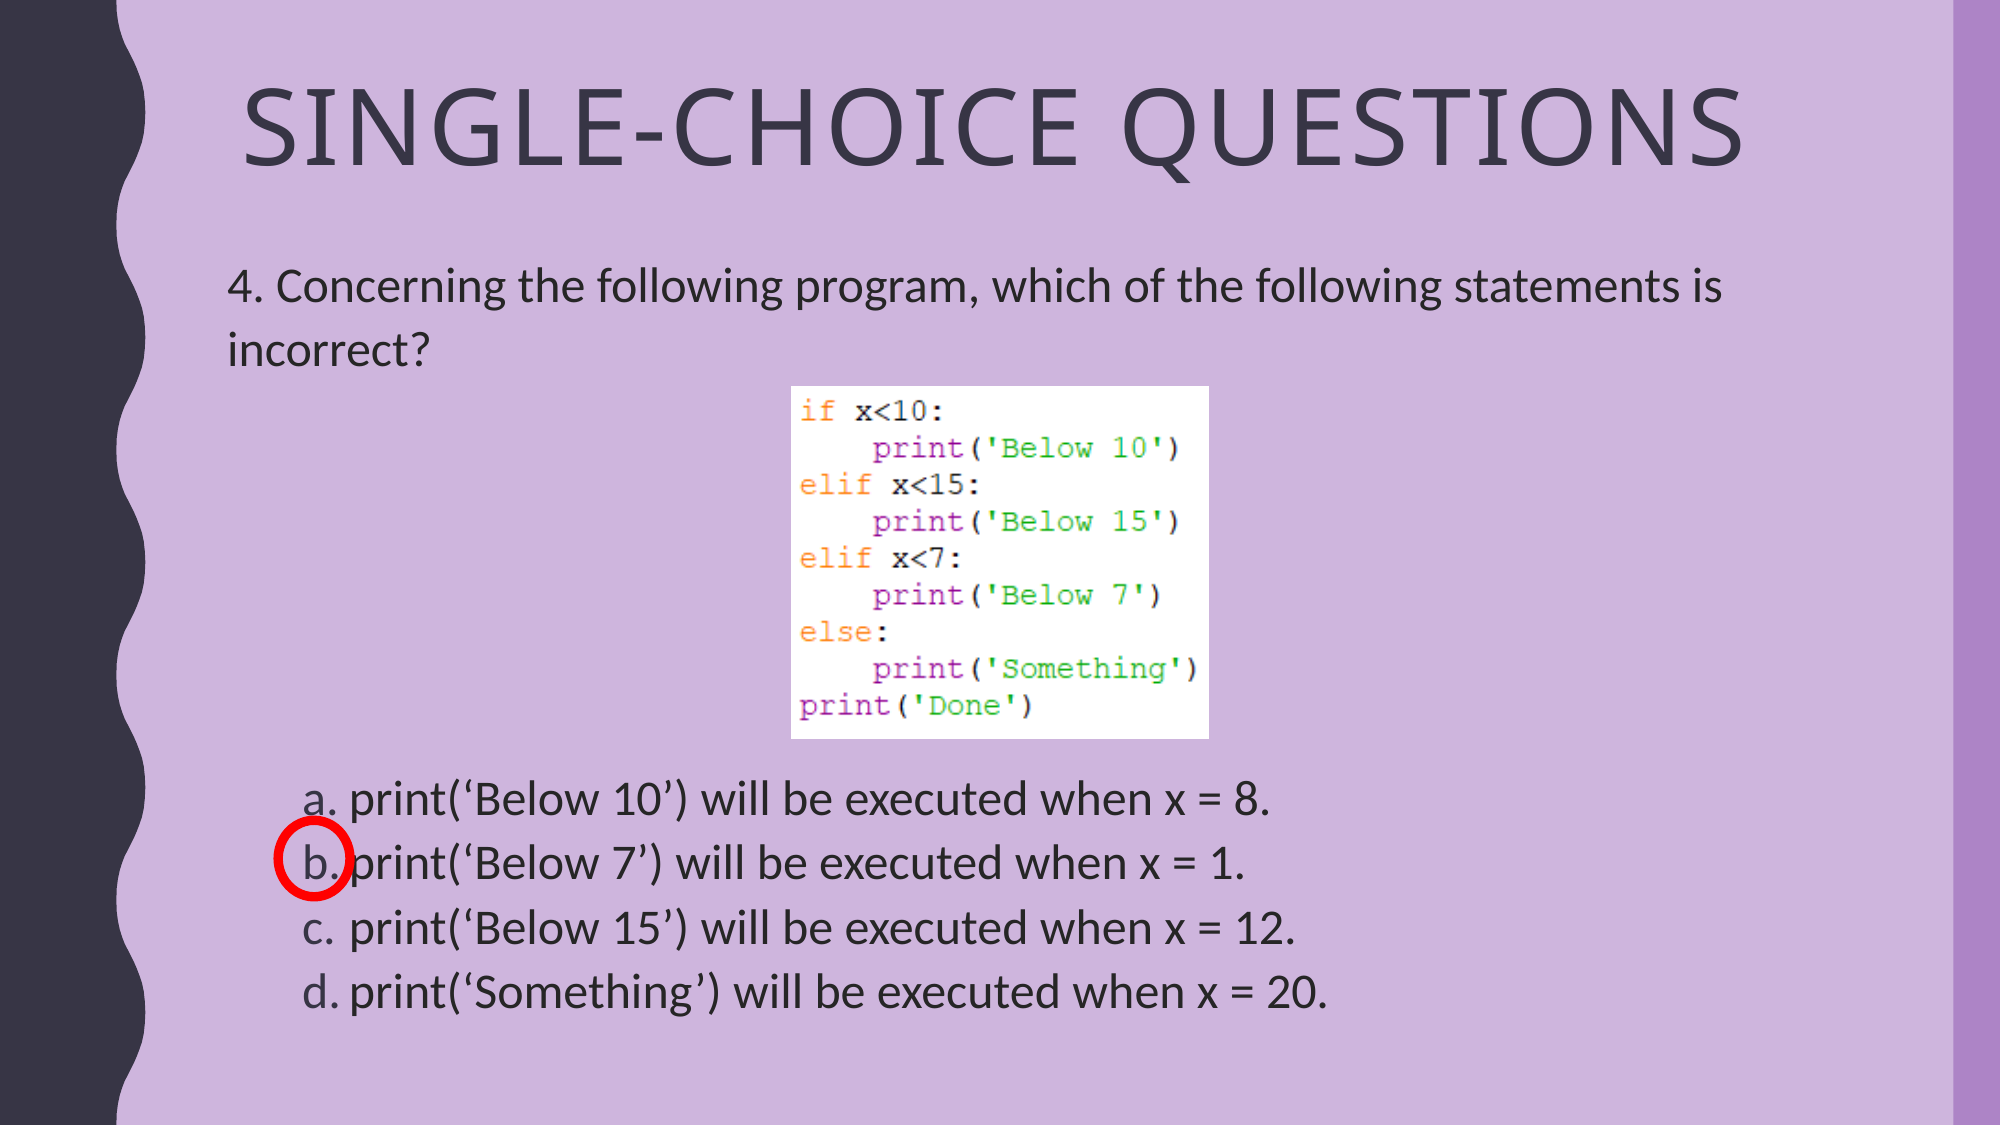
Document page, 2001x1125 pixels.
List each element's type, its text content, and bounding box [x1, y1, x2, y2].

title Single-choice questions [226, 66, 1896, 216]
list 4. Concerning the following program, which of the following statements is incorrect? print(‘Below 10’) will be executed when x = 8. print(‘Below 7’) will be executed when x = 1. print(‘Below 15’) will be executed when x = 12. print(‘Something’) will be executed when x = 20. [212, 240, 1882, 1093]
picture [791, 386, 1209, 739]
text_box [277, 819, 352, 898]
